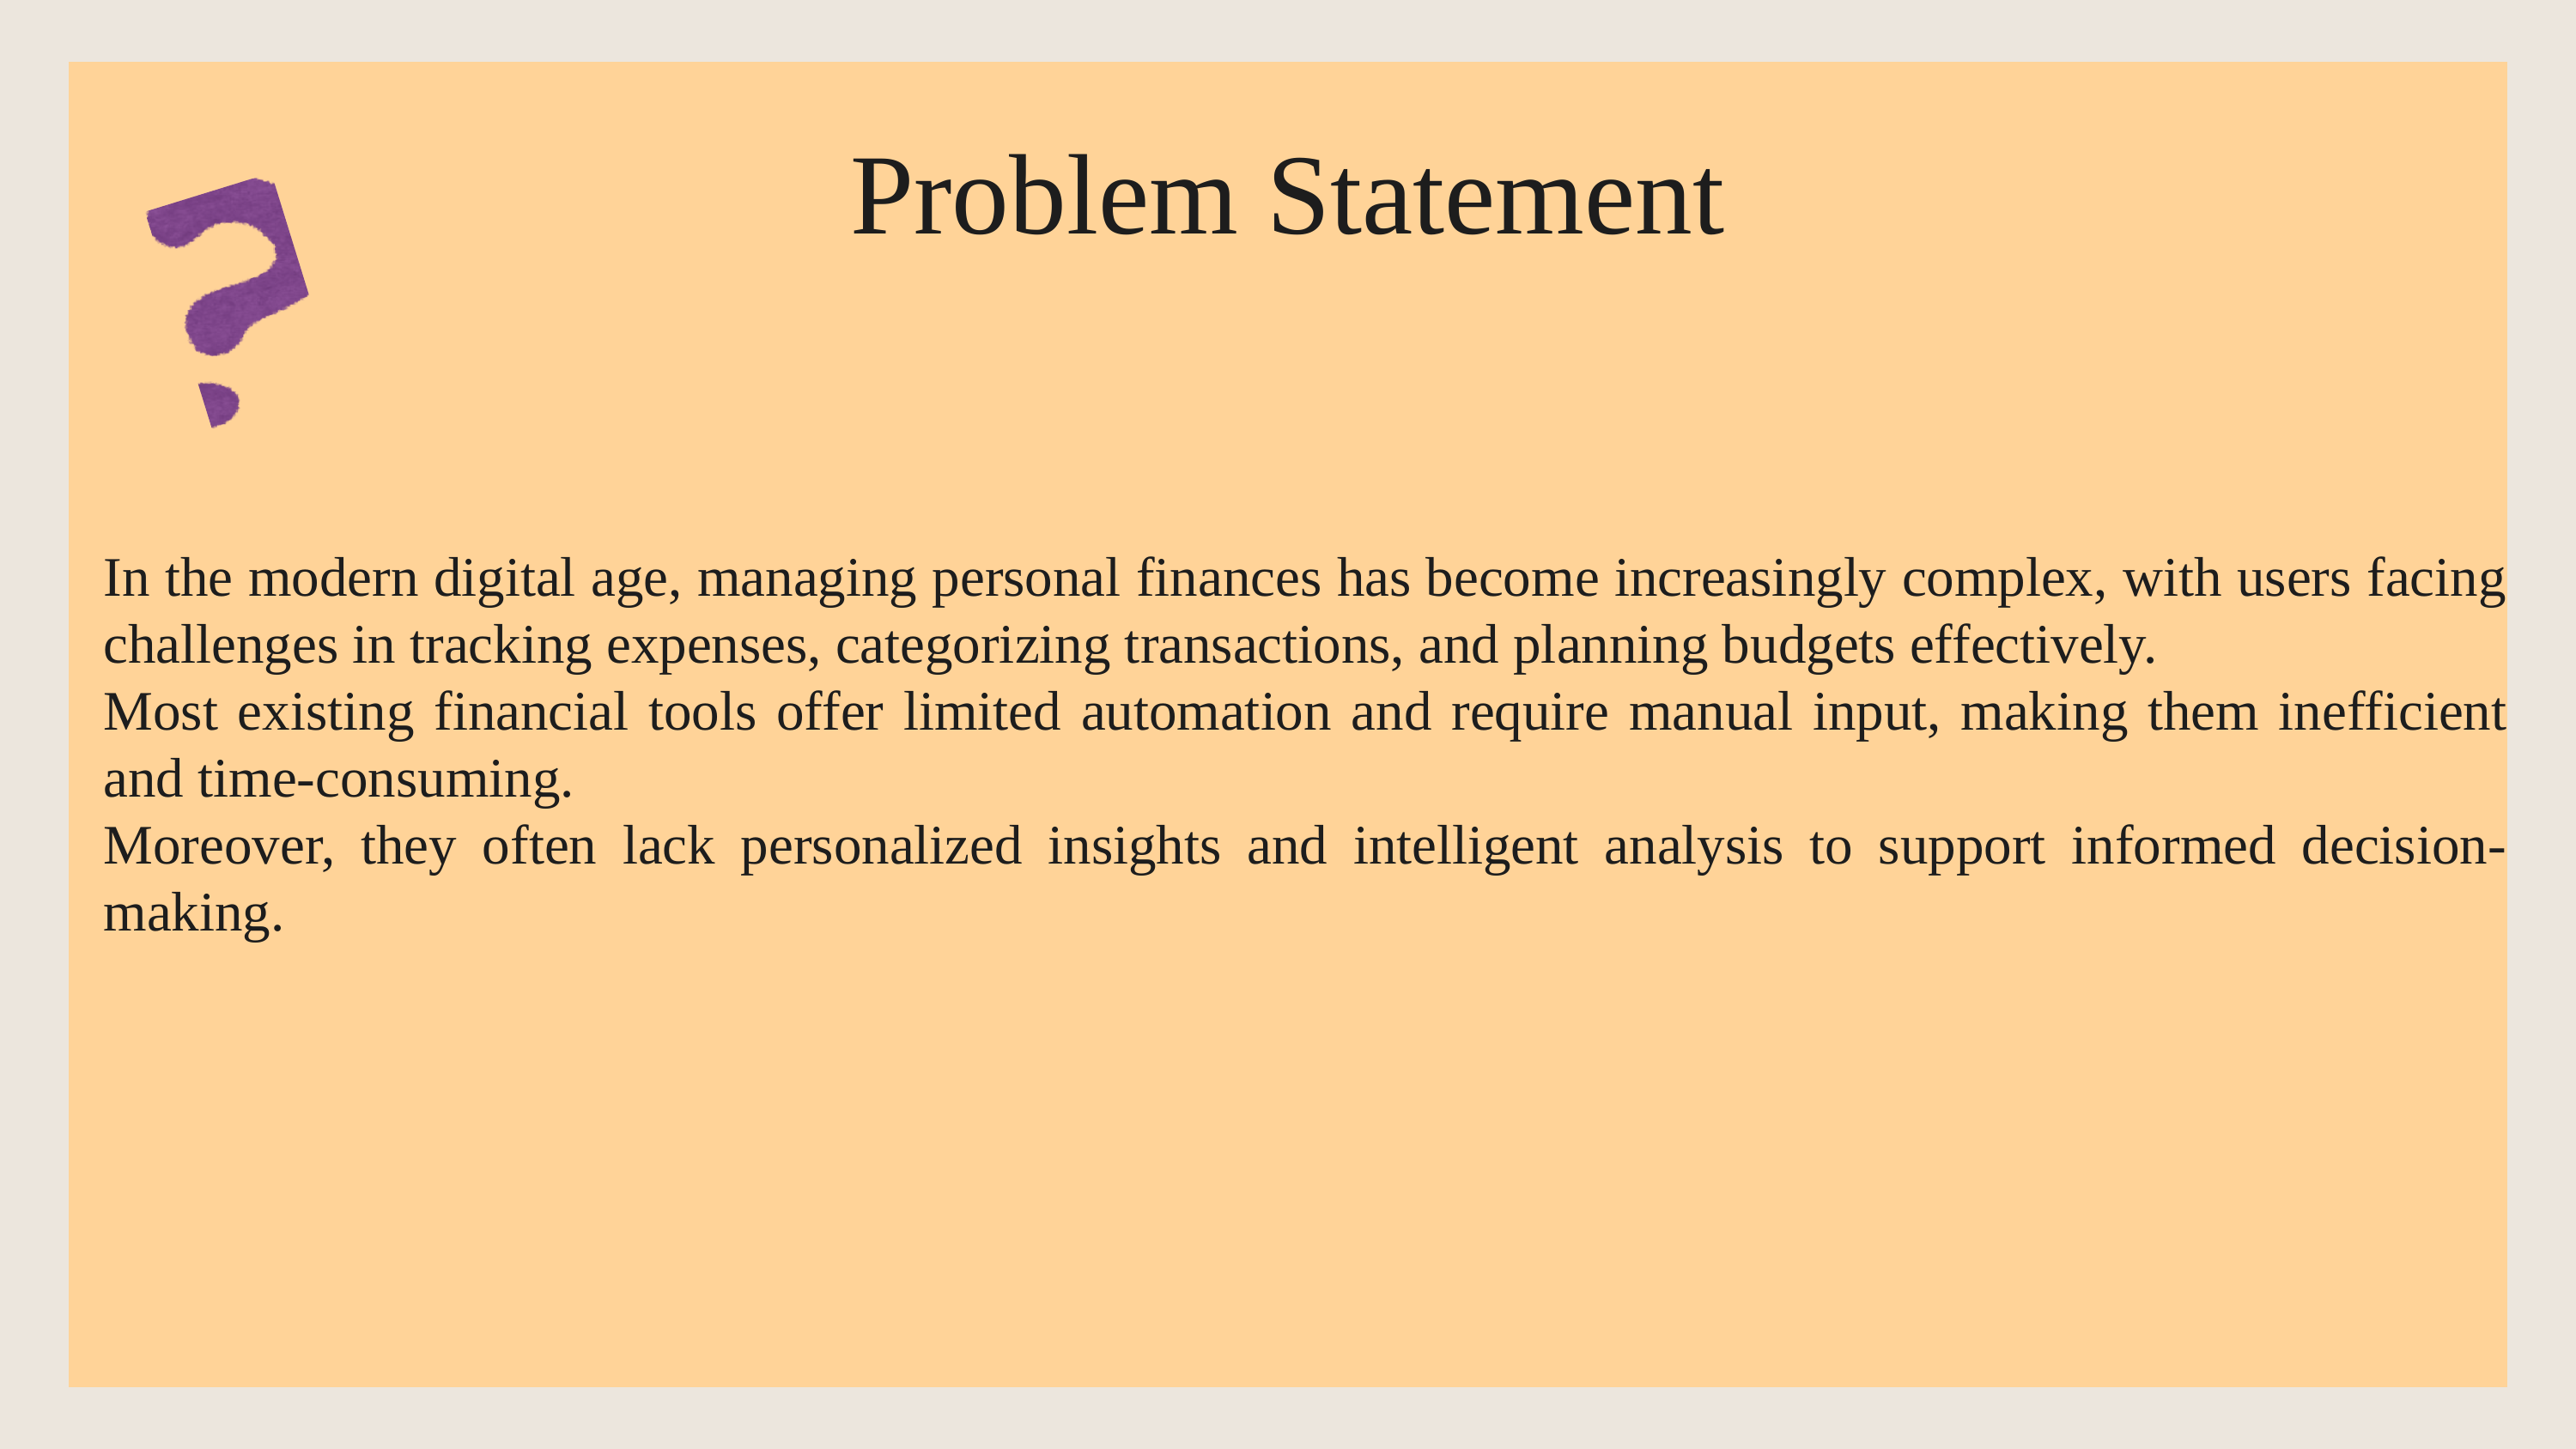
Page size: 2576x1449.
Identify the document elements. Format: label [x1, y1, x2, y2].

text_box [68, 61, 2508, 1388]
